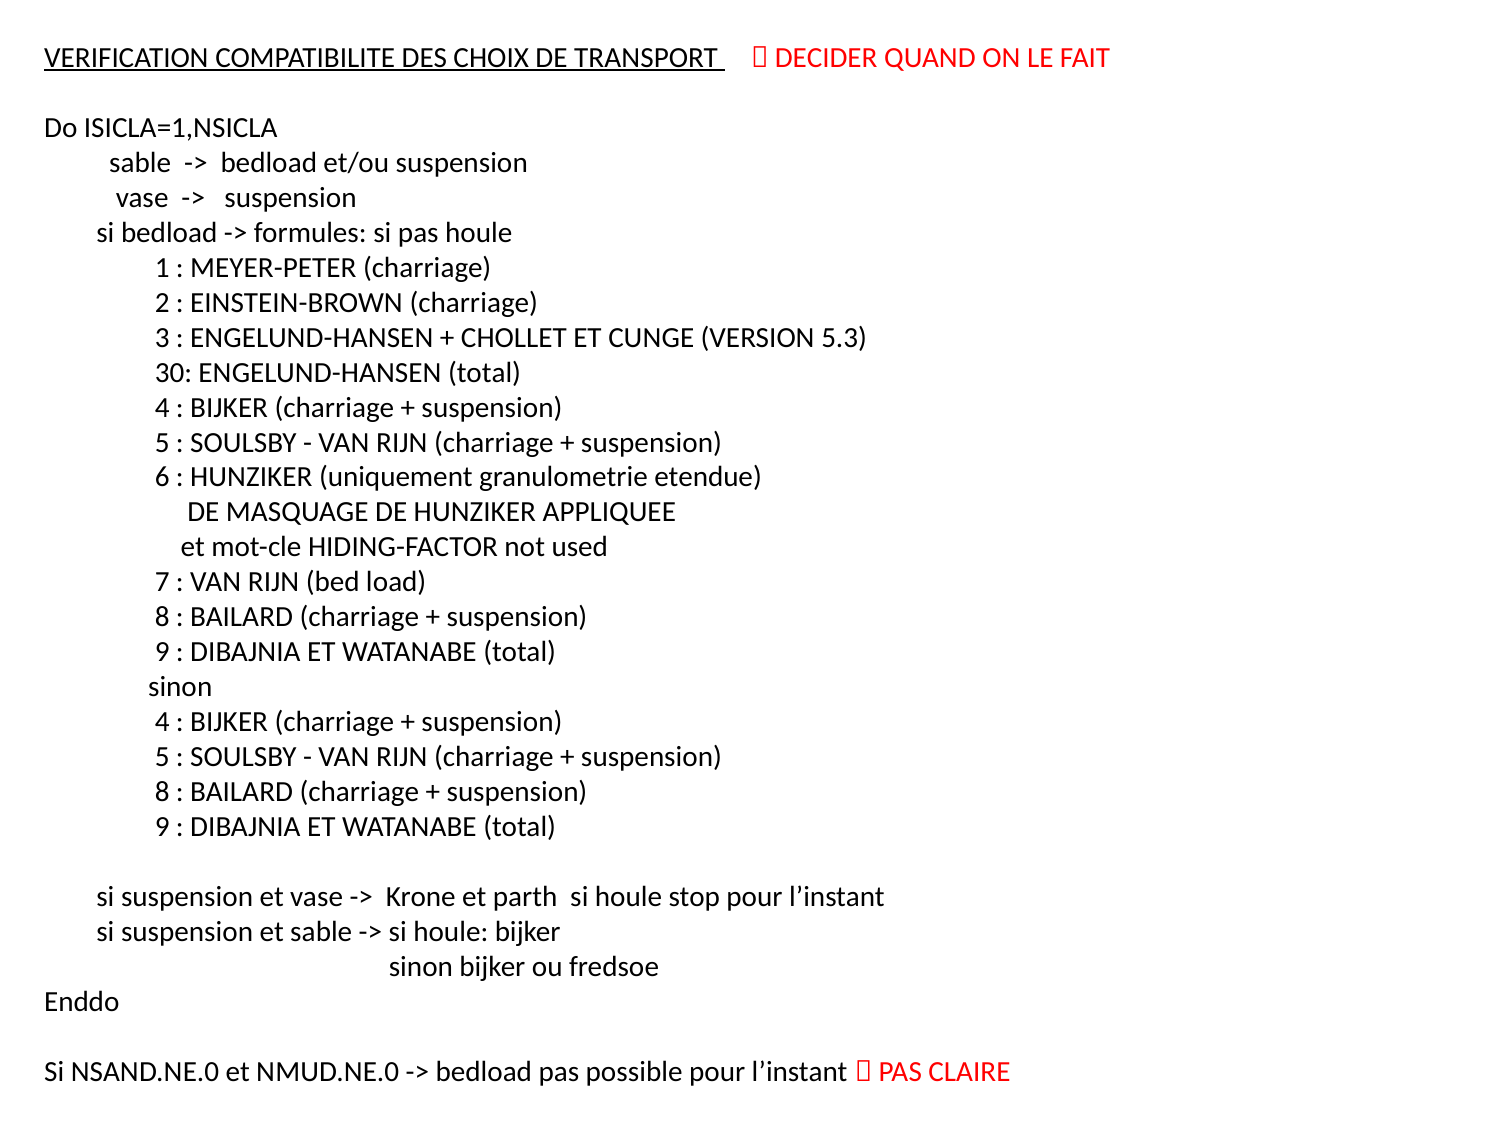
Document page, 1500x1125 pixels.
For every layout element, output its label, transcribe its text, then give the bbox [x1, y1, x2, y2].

text_box VERIFICATION COMPATIBILITE DES CHOIX DE TRANSPORT  DECIDER QUAND ON LE FAIT Do ISICLA=1,NSICLA sable -> bedload et/ou suspension vase -> suspension si bedload -> formules: si pas houle 1 : MEYER-PETER (charriage) 2 : EINSTEIN-BROWN (charriage) 3 : ENGELUND-HANSEN + CHOLLET ET CUNGE (VERSION 5.3) 30: ENGELUND-HANSEN (total) 4 : BIJKER (charriage + suspension) 5 : SOULSBY - VAN RIJN (charriage + suspension) 6 : HUNZIKER (uniquement granulometrie etendue) DE MASQUAGE DE HUNZIKER APPLIQUEE et mot-cle HIDING-FACTOR not used 7 : VAN RIJN (bed load) 8 : BAILARD (charriage + suspension) 9 : DIBAJNIA ET WATANABE (total) sinon 4 : BIJKER (charriage + suspension) 5 : SOULSBY - VAN RIJN (charriage + suspension) 8 : BAILARD (charriage + suspension) 9 : DIBAJNIA ET WATANABE (total) si suspension et vase -> Krone et parth si houle stop pour l’instant si suspension et sable -> si houle: bijker sinon bijker ou fredsoe Enddo Si NSAND.NE.0 et NMUD.NE.0 -> bedload pas possible pour l’instant  PAS CLAIRE [29, 30, 1447, 1125]
